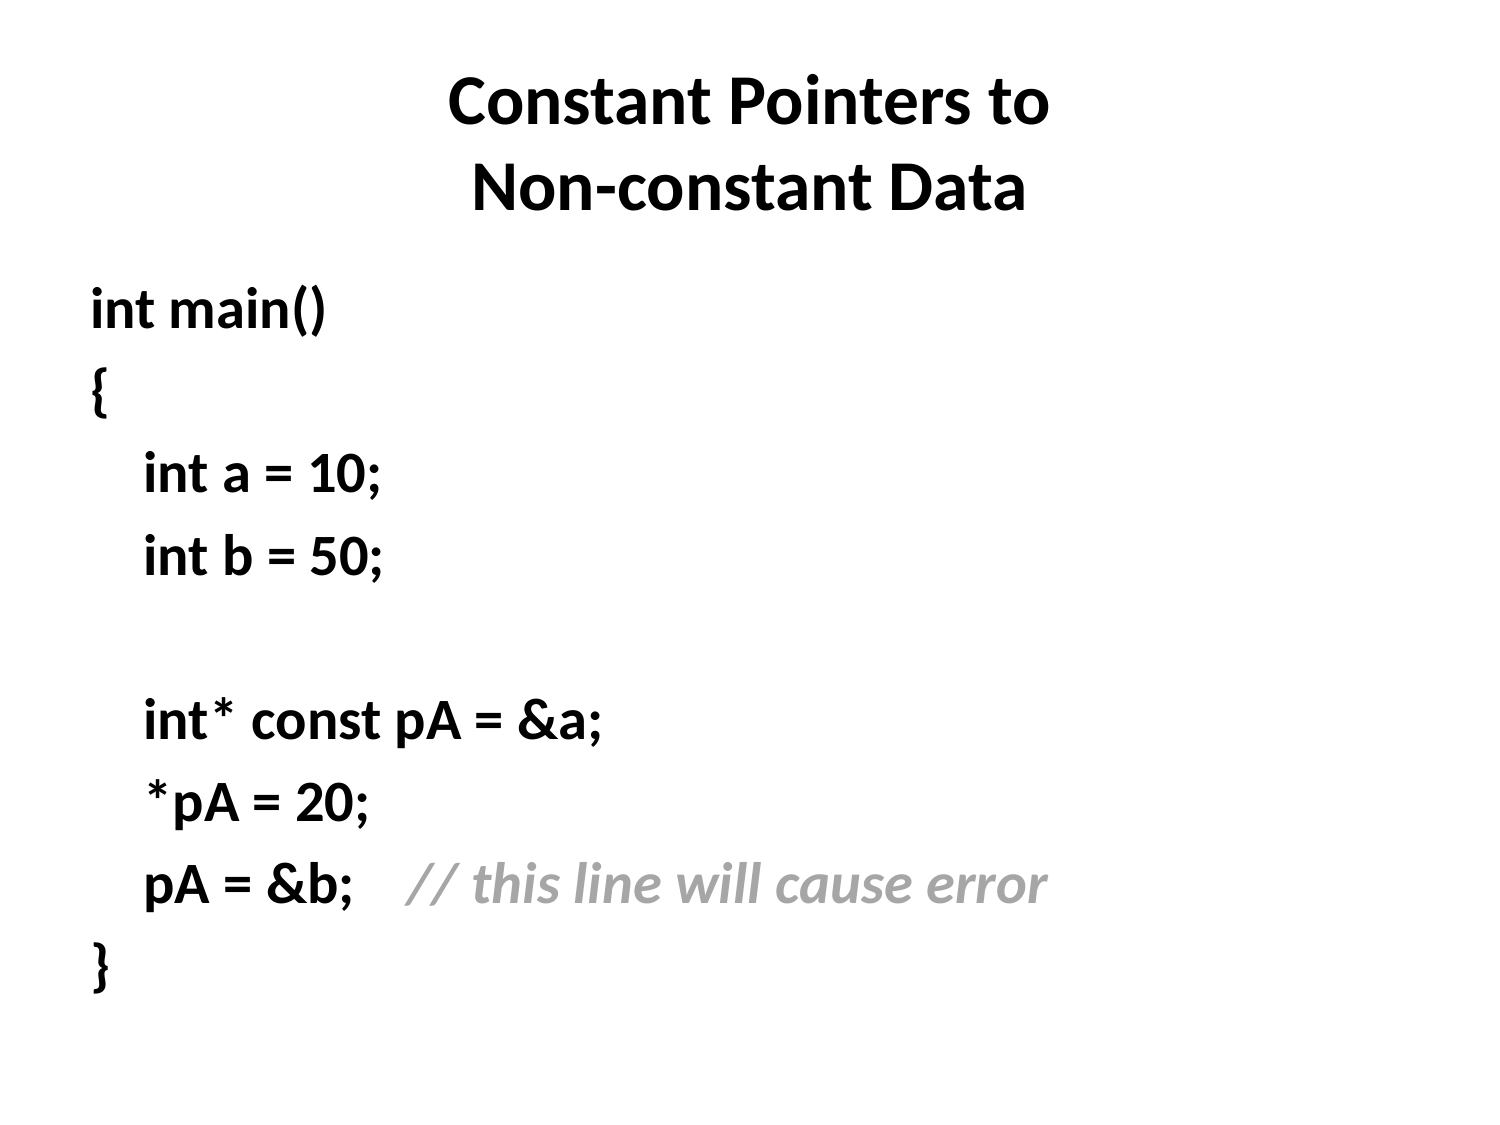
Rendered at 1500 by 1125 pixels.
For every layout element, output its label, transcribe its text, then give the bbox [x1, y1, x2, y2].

list int main() { int a = 10; int b = 50; int* const pA = &a; *pA = 20; pA = &b; // this line will cause error } [75, 262, 1425, 1005]
title Constant Pointers to Non-constant Data [75, 45, 1425, 233]
